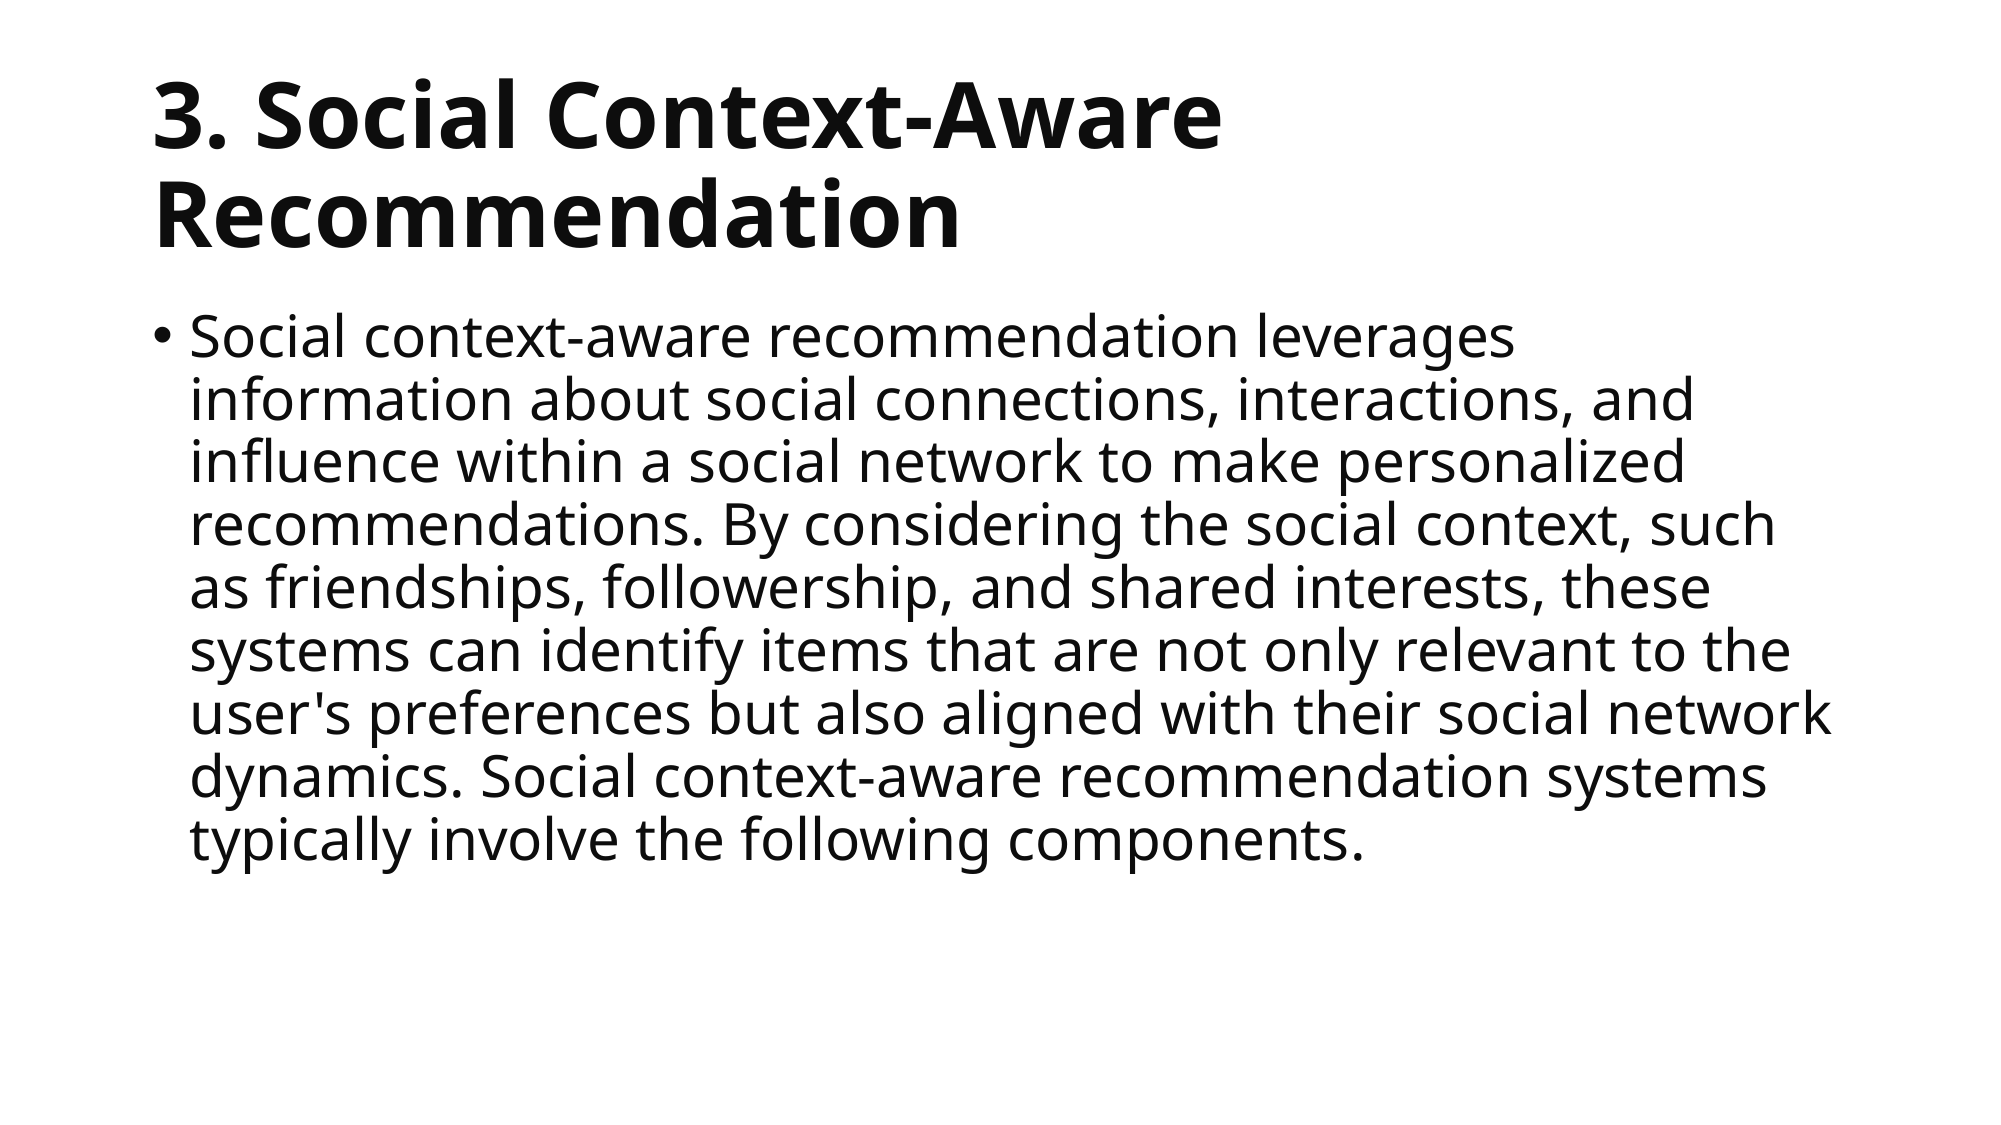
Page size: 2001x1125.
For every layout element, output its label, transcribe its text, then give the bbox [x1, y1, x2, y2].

title 3. Social Context-Aware Recommendation [137, 59, 1863, 278]
list Social context-aware recommendation leverages information about social connections, interactions, and influence within a social network to make personalized recommendations. By considering the social context, such as friendships, followership, and shared interests, these systems can identify items that are not only relevant to the user's preferences but also aligned with their social network dynamics. Social context-aware recommendation systems typically involve the following components. [137, 299, 1863, 1014]
